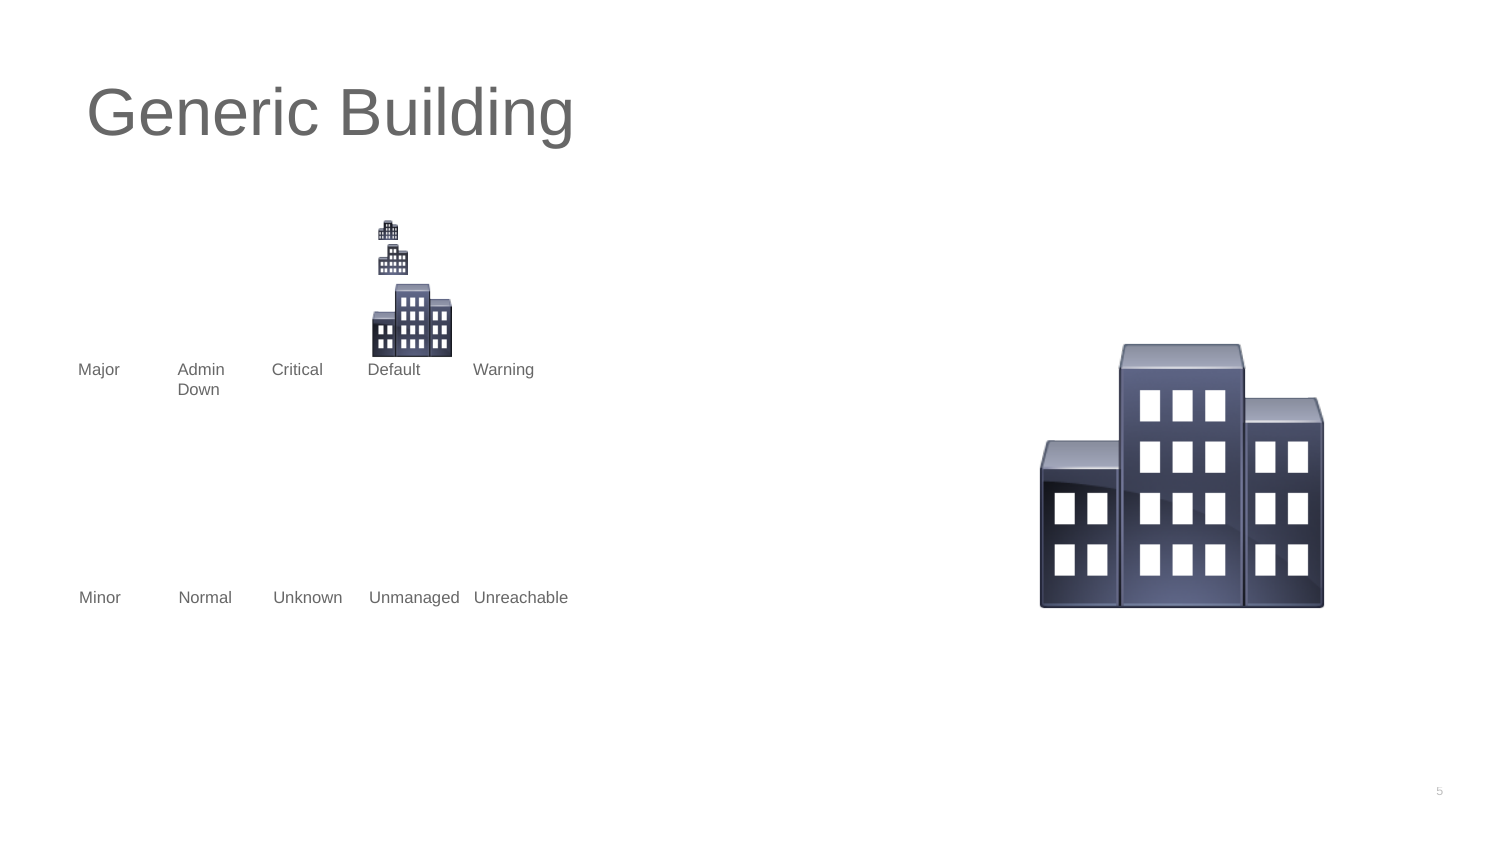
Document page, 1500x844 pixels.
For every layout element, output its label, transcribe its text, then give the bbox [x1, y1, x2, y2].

title Generic Building [71, 55, 1441, 176]
picture [371, 279, 453, 361]
picture [1021, 315, 1342, 636]
picture [377, 219, 398, 240]
picture [377, 244, 408, 275]
